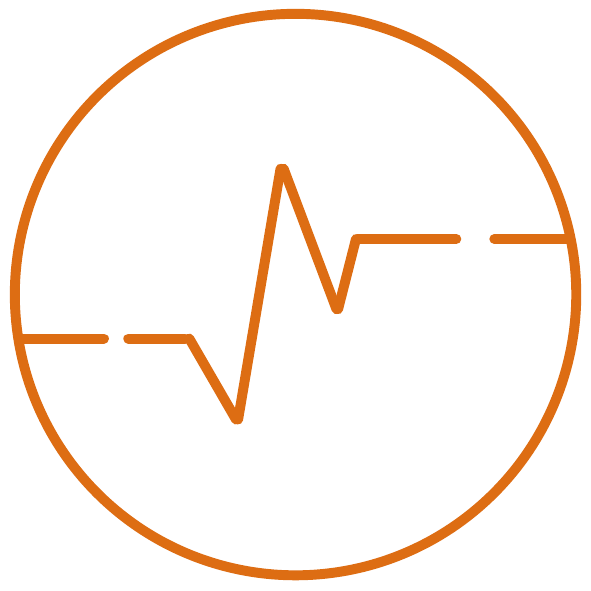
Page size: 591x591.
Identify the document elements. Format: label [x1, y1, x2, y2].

text_box [14, 13, 577, 576]
